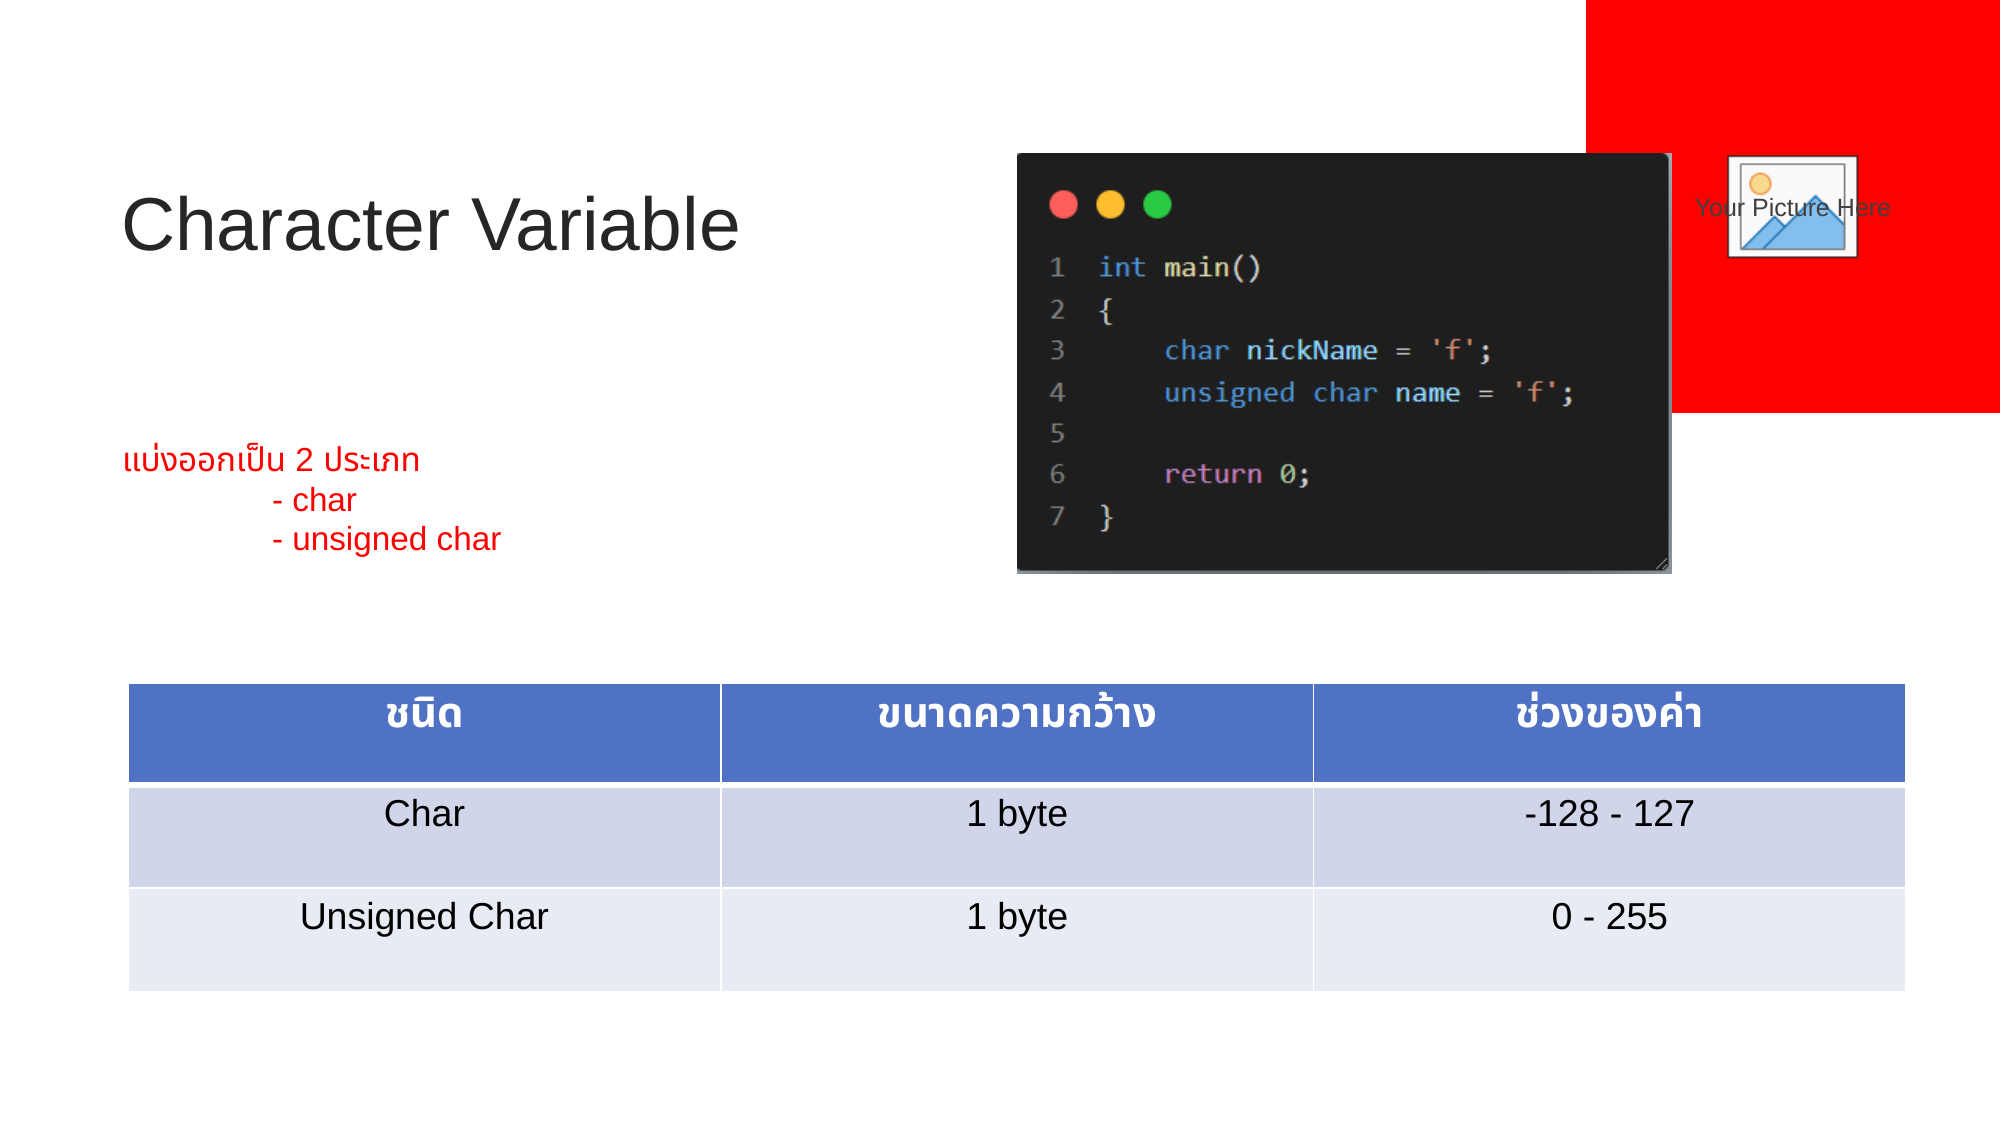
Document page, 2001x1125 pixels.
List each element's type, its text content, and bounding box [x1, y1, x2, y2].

table_cell 1 byte [722, 889, 1313, 991]
text_box Character Variable [106, 168, 889, 274]
table_cell 0 - 255 [1314, 889, 1905, 991]
table_cell Unsigned Char [129, 889, 720, 991]
table_cell -128 - 127 [1314, 788, 1905, 887]
picture [1017, 0, 2000, 574]
table_cell Char [129, 788, 720, 887]
text_box แบ่งออกเป็น 2 ประเภท - char - unsigned char [107, 430, 1017, 565]
table_header ชนิด [129, 684, 720, 782]
table_header ช่วงของค่า [1314, 684, 1905, 782]
table_header ขนาดความกว้าง [722, 684, 1313, 782]
table_cell 1 byte [722, 788, 1313, 887]
